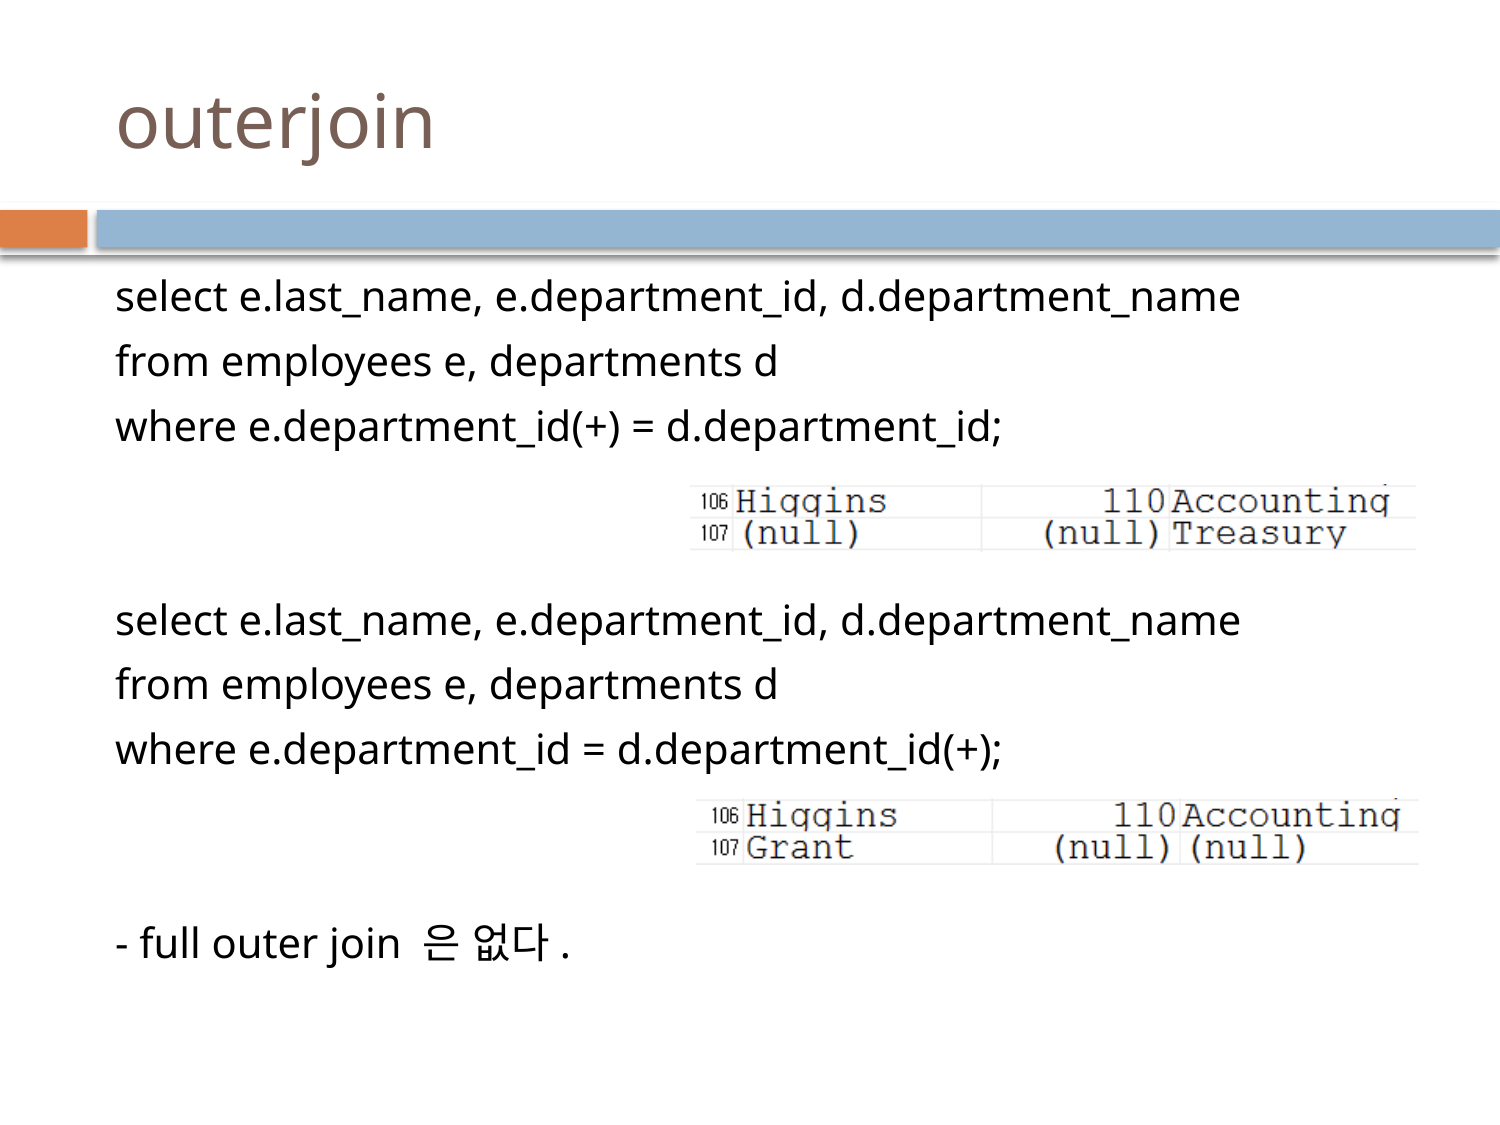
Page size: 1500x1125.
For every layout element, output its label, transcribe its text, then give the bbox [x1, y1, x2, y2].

picture [690, 484, 1417, 553]
picture [696, 798, 1420, 865]
title outerjoin [100, 37, 1438, 200]
list select e.last_name, e.department_id, d.department_name from employees e, departments d where e.department_id(+) = d.department_id; select e.last_name, e.department_id, d.department_name from employees e, departments d where e.department_id = d.department_id(+); - full outer join 은 없다. [100, 262, 1438, 1000]
